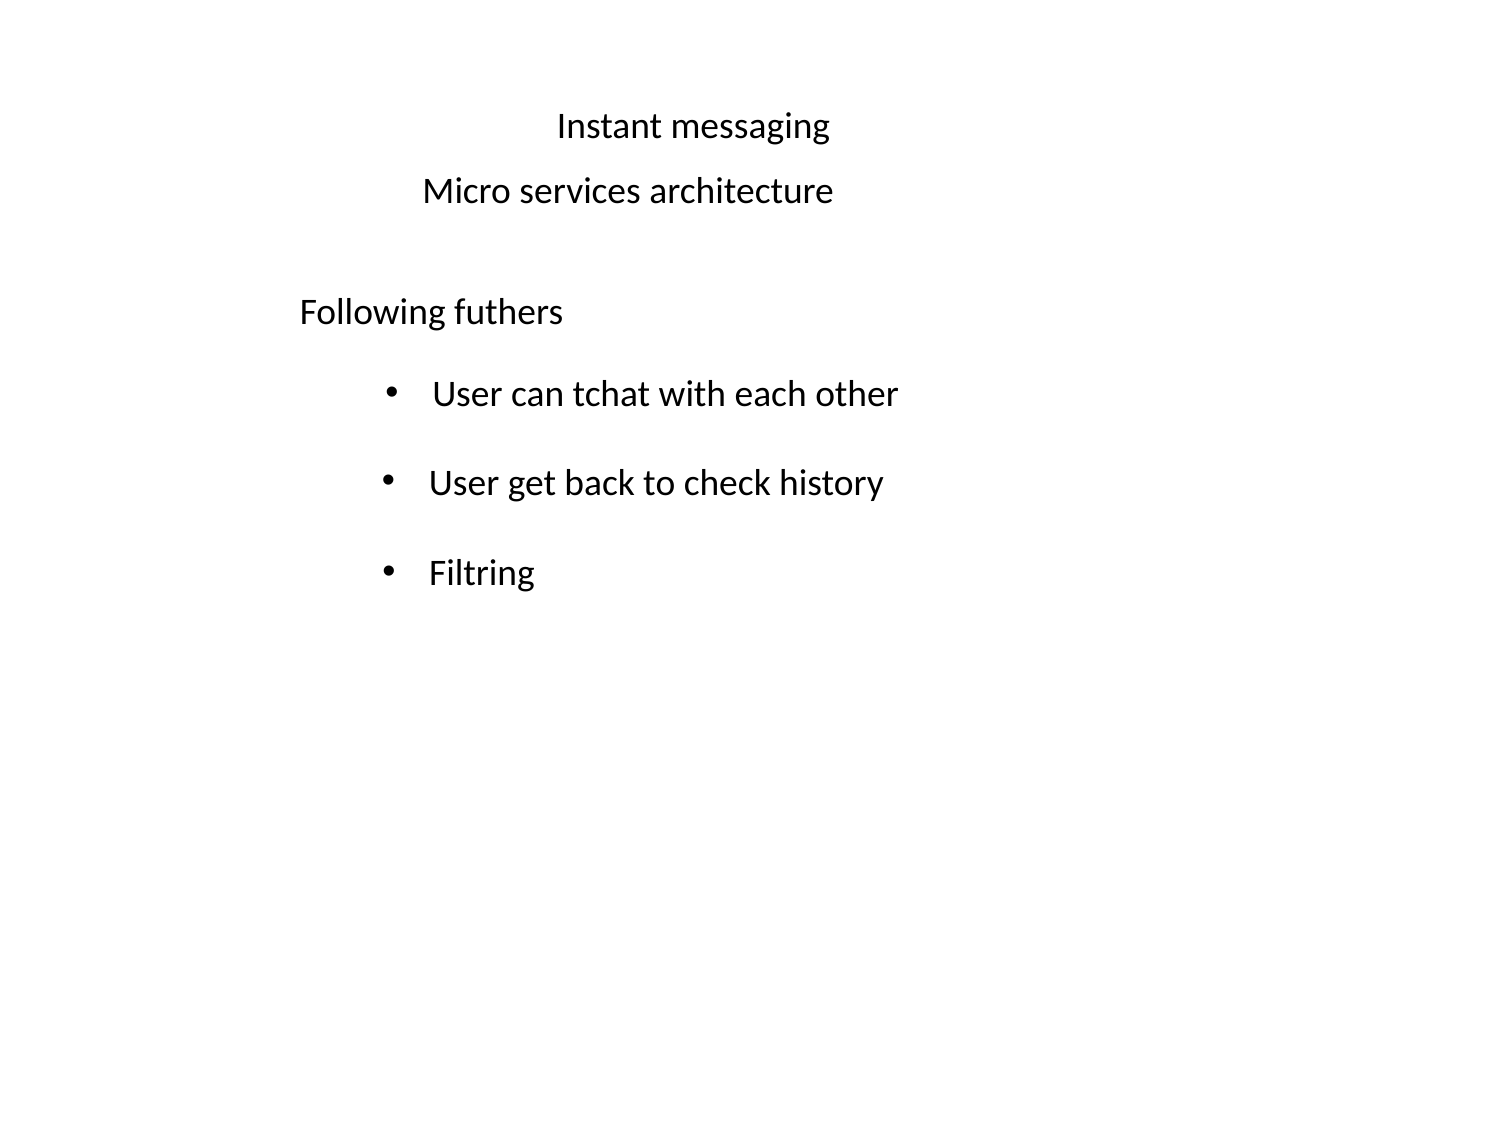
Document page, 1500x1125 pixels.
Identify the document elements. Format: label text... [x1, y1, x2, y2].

text_box Following futhers [284, 279, 579, 340]
text_box Micro services architecture [407, 158, 850, 218]
text_box Filtring [367, 540, 550, 601]
text_box User get back to check history [367, 450, 908, 510]
text_box User can tchat with each other [370, 361, 915, 422]
text_box Instant messaging [542, 93, 854, 154]
